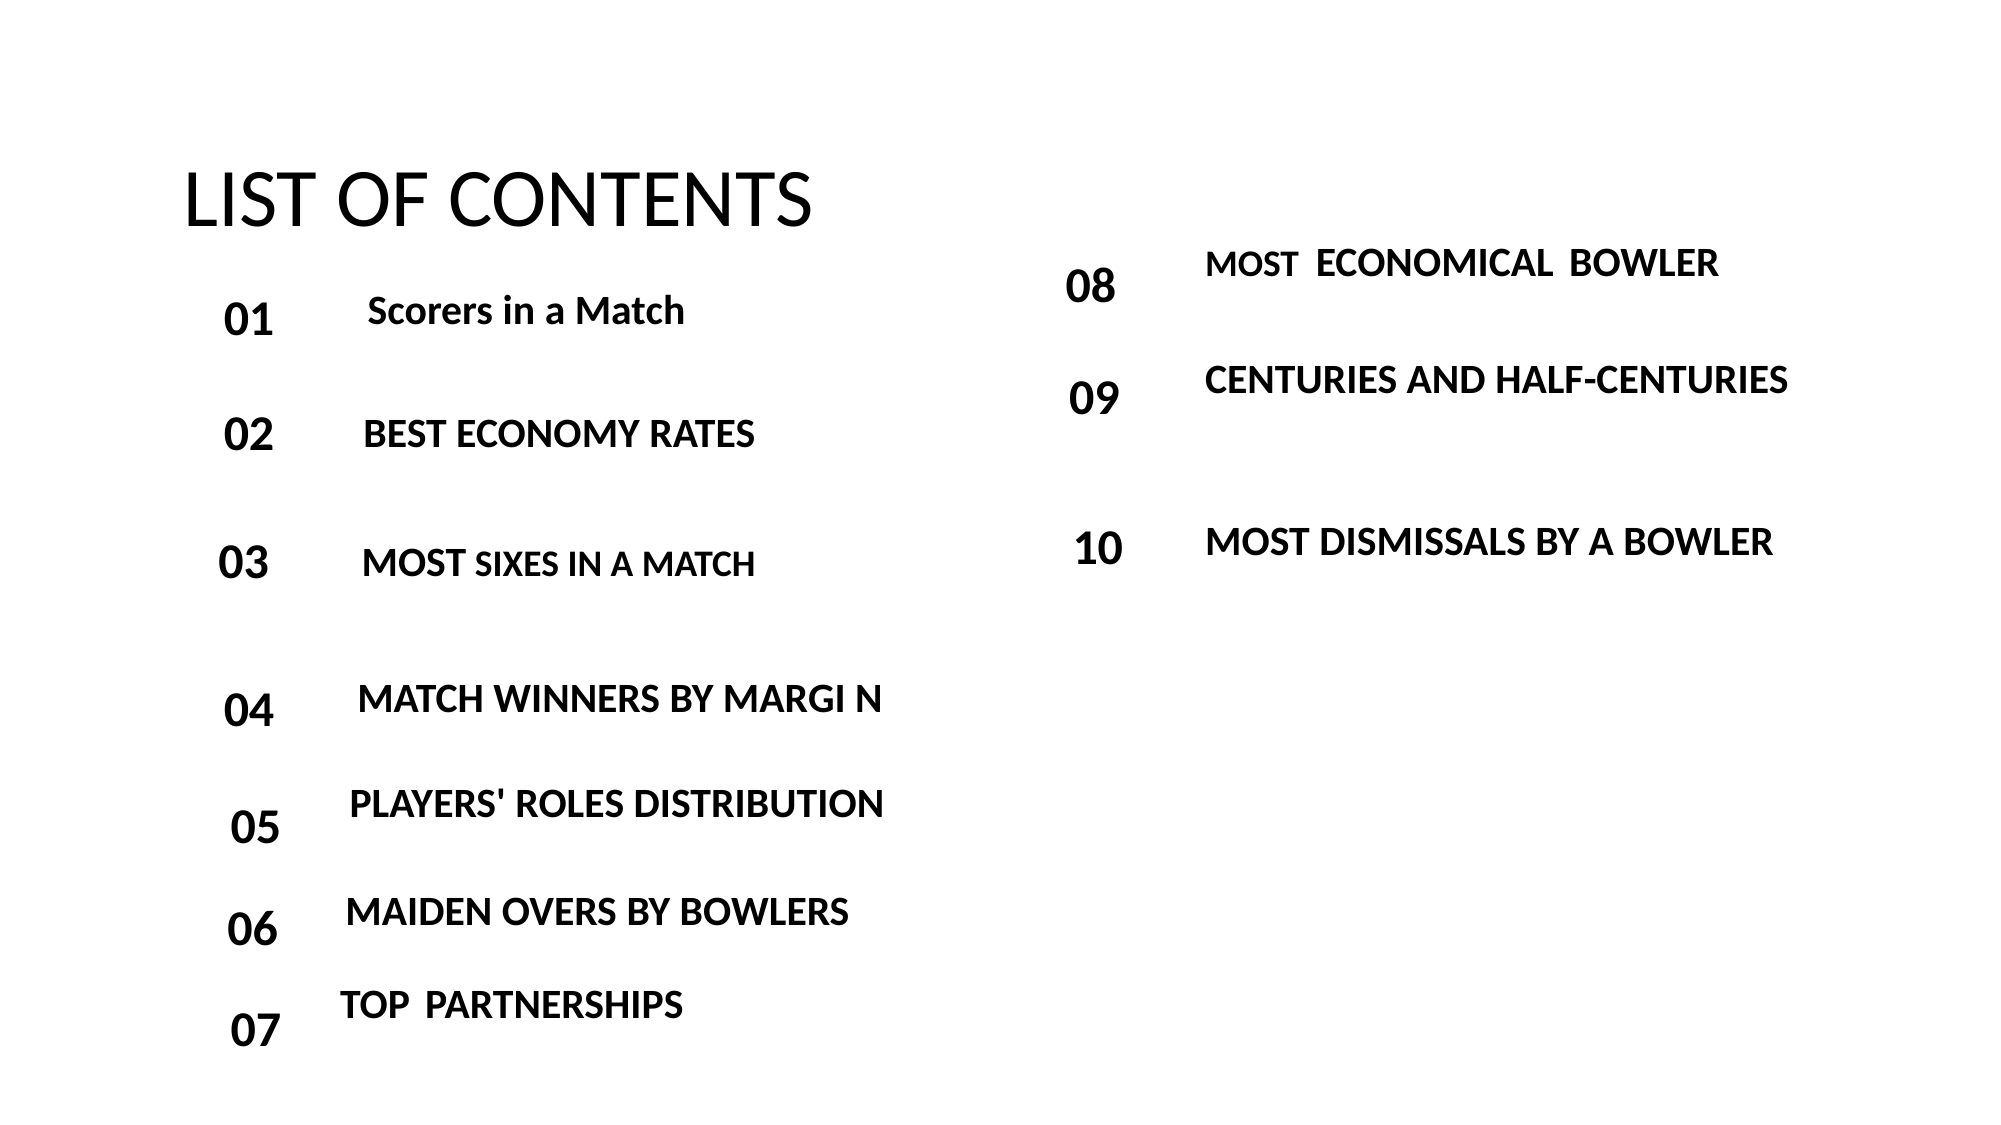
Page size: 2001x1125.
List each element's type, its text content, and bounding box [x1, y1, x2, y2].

text_box 04 [134, 636, 364, 737]
text_box 08 [999, 212, 1182, 313]
text_box MOST SIXES IN A MATCH [361, 522, 1055, 585]
text_box 01 [112, 245, 341, 346]
text_box CENTURIES AND HALF-CENTURIES [1205, 338, 2000, 402]
text_box 10 [983, 474, 1212, 575]
text_box 07 [141, 956, 371, 1057]
text_box BEST ECONOMY RATES [363, 393, 1057, 456]
text_box 03 [129, 488, 358, 589]
text_box MOST ECONOMICAL BOWLER [1205, 229, 2000, 292]
text_box MOST DISMISSALS BY A BOWLER [1205, 501, 2000, 564]
text_box TOP PARTNERSHIPS [340, 969, 1034, 1033]
text_box 06 [138, 855, 368, 956]
text_box 09 [1050, 324, 1139, 425]
text_box 05 [141, 753, 371, 853]
text_box MAIDEN OVERS BY BOWLERS [345, 871, 1250, 934]
text_box PLAYERS' ROLES DISTRIBUTION [340, 763, 1250, 827]
text_box MATCH WINNERS BY MARGI N [338, 658, 1139, 721]
text_box 02 [134, 360, 364, 461]
text_box Scorers in a Match [357, 270, 1052, 333]
text_box LIST OF CONTENTS [183, 66, 1147, 244]
